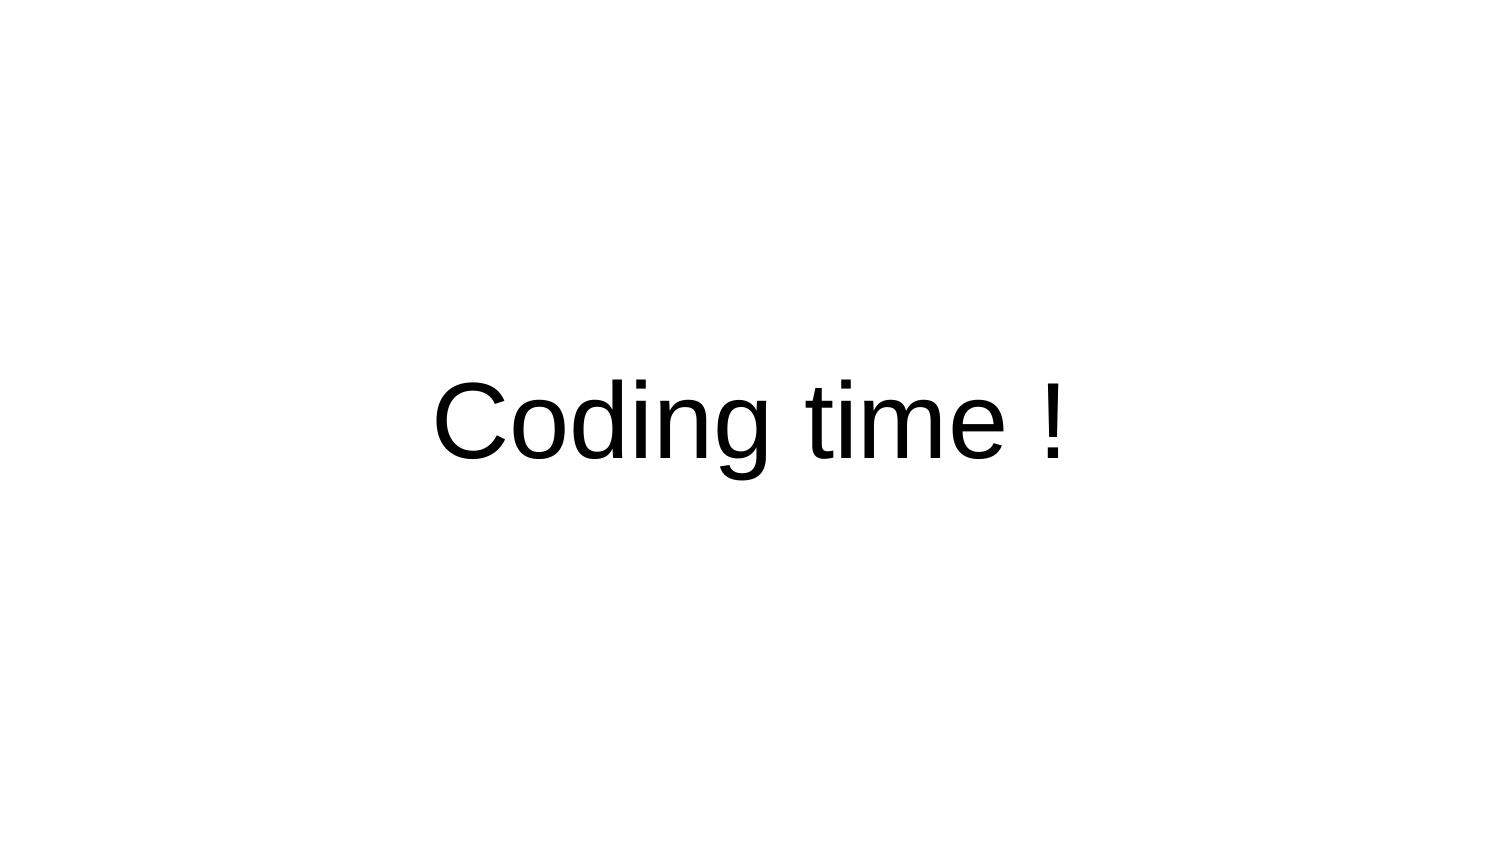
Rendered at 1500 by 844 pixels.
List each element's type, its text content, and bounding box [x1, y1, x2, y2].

title Coding time ! [51, 348, 1449, 496]
